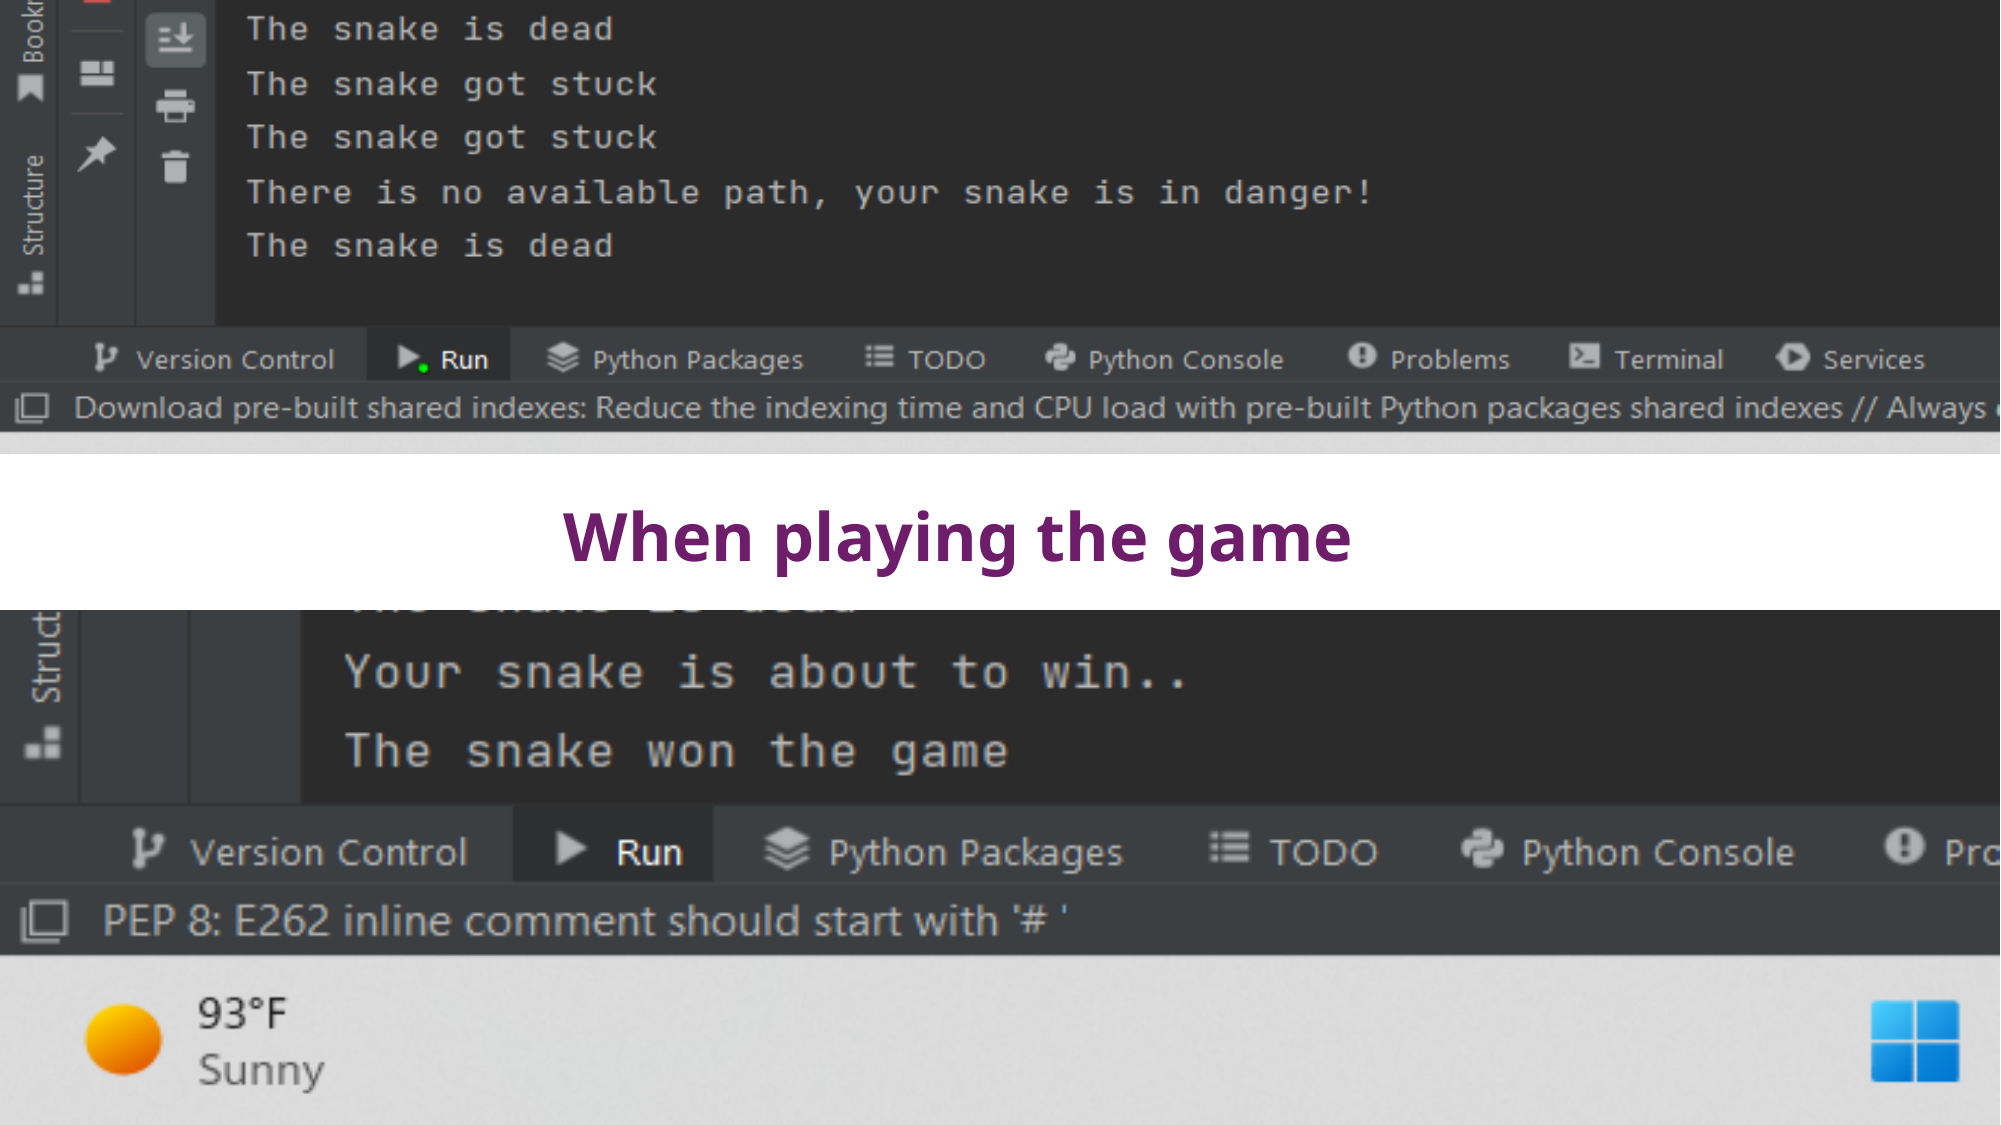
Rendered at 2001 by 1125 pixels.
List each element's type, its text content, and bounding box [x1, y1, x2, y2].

picture [0, 610, 2000, 1125]
text_box When playing the game [307, 487, 1502, 583]
picture [0, 0, 2000, 455]
